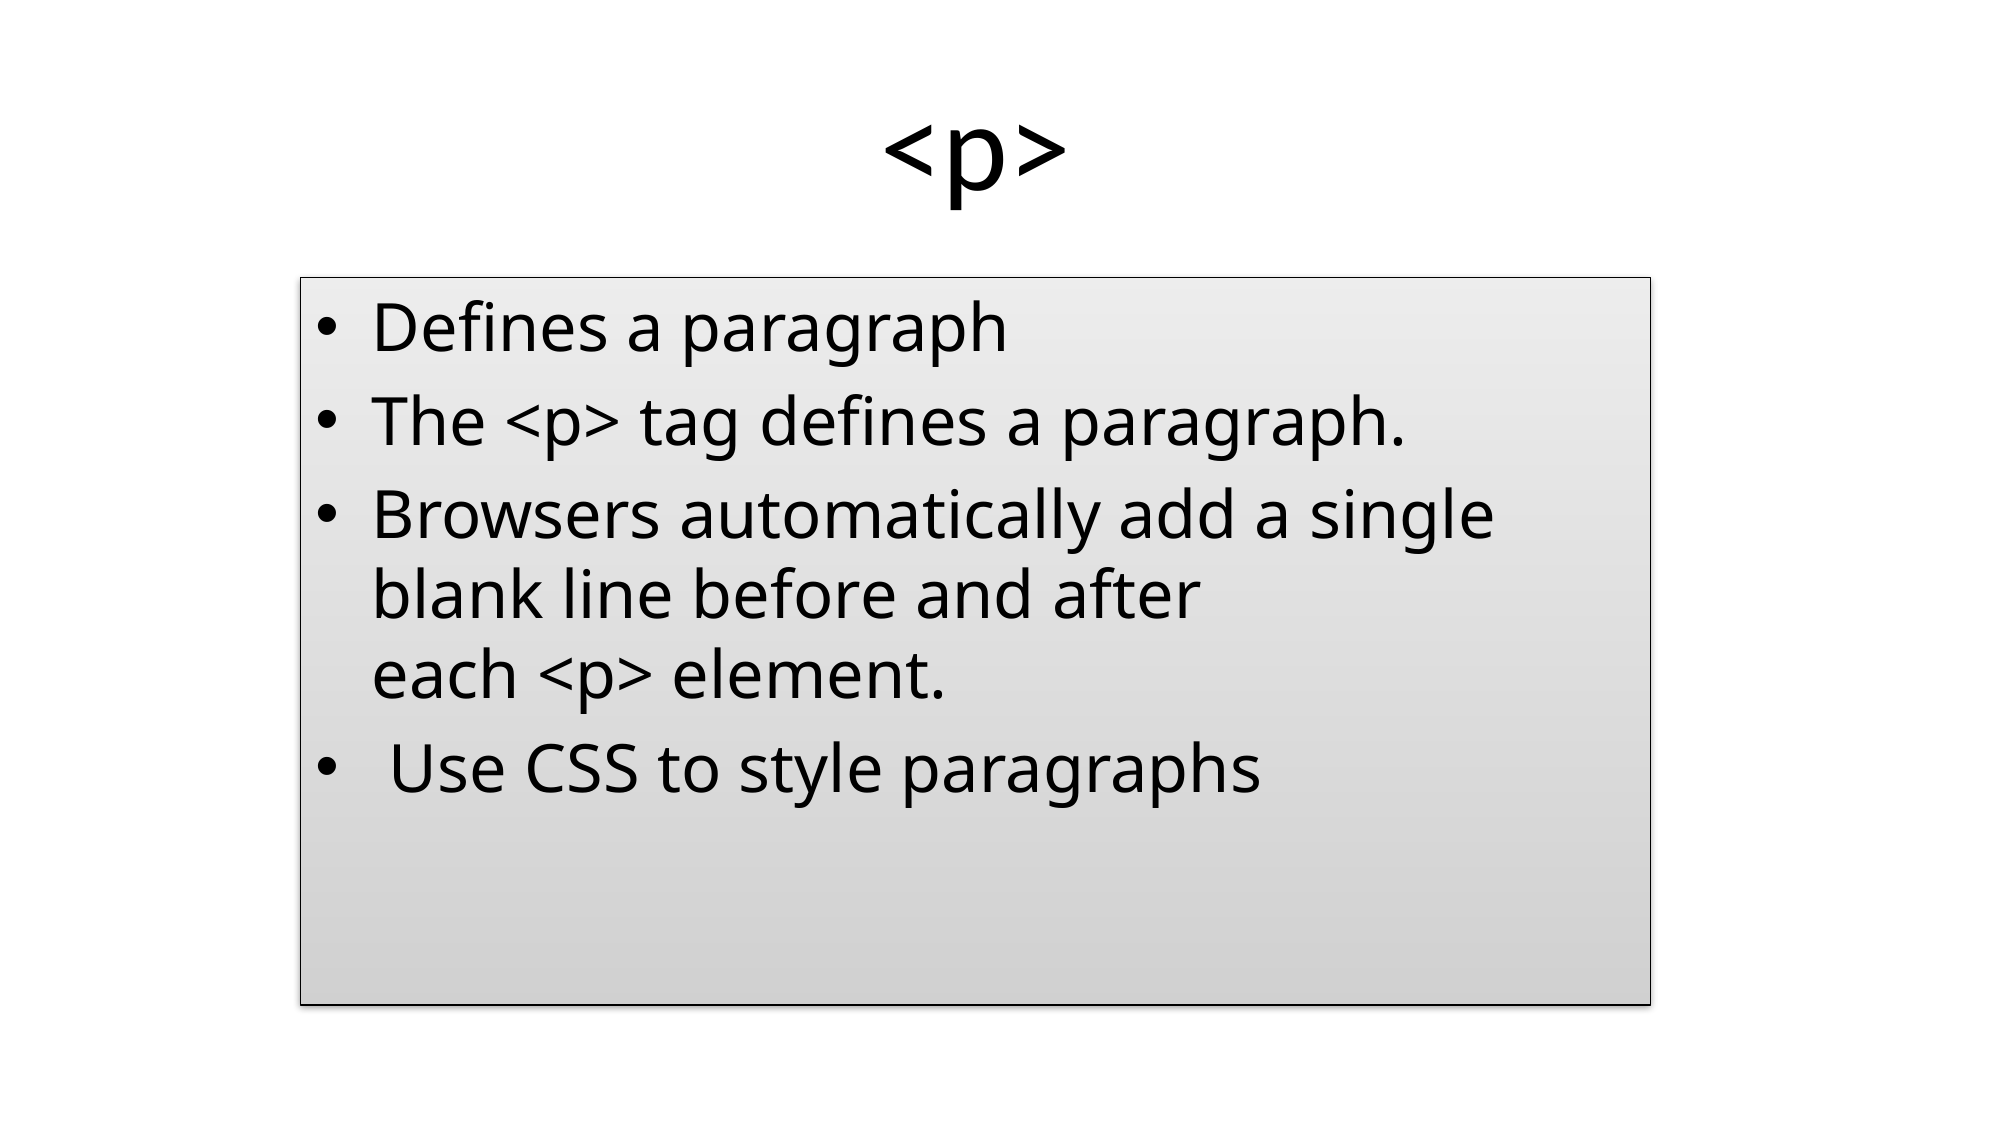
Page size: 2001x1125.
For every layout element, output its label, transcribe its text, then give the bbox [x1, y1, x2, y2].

title <p> [249, 60, 1701, 225]
text_box Defines a paragraph The <p> tag defines a paragraph. Browsers automatically add a single blank line before and after each <p> element. Use CSS to style paragraphs [300, 277, 1651, 1005]
